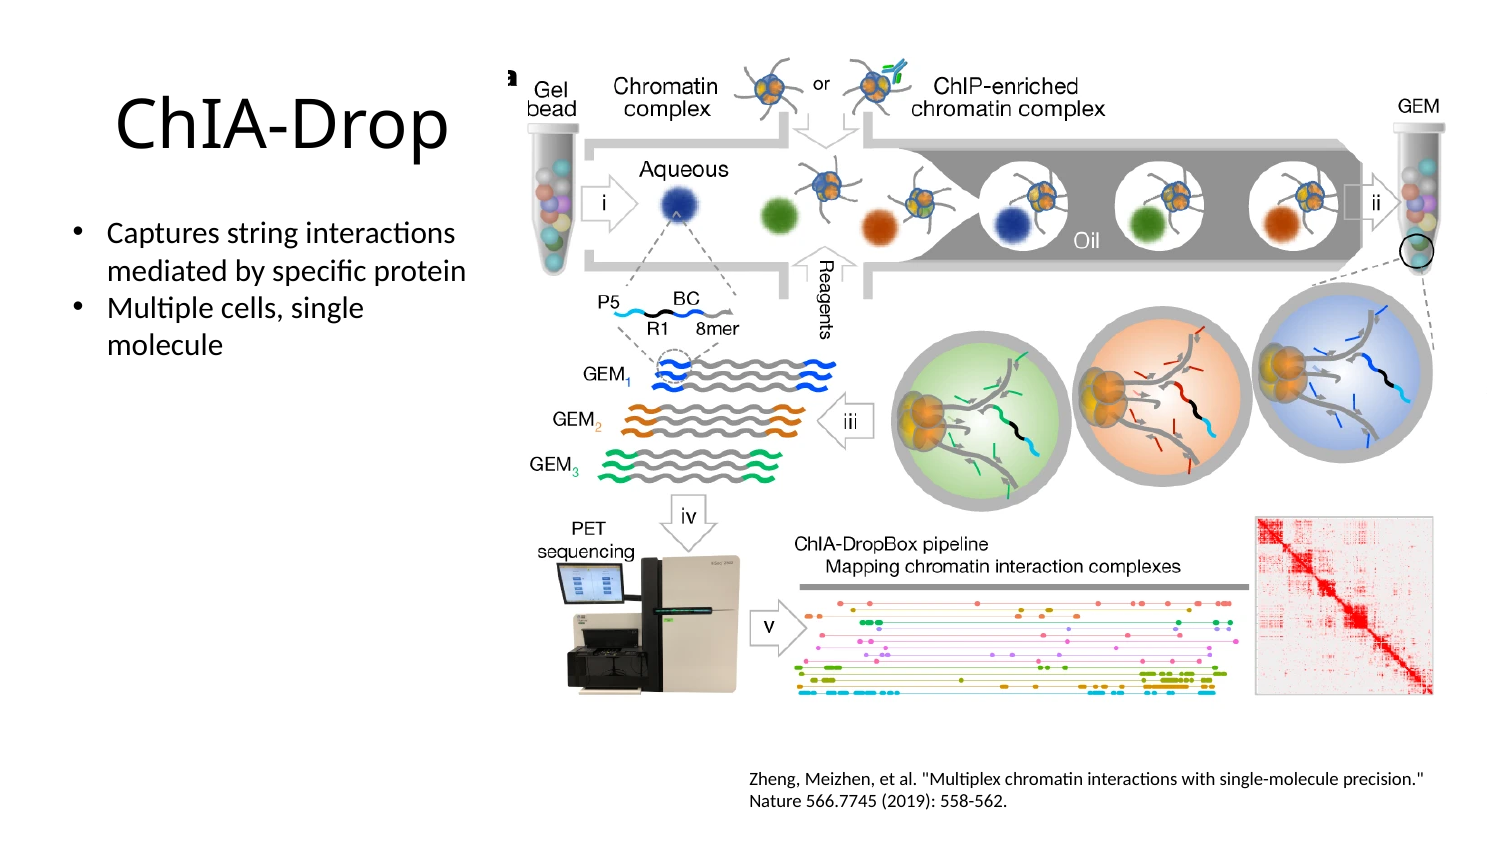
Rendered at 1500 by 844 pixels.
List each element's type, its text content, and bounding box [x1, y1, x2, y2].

title ChIA-Drop [103, 44, 1397, 208]
text_box Captures string interactions mediated by specific protein Multiple cells, single molecule [60, 206, 500, 368]
text_box Zheng, Meizhen, et al. "Multiplex chromatin interactions with single-molecule precision." Nature 566.7745 (2019): 558-562. [738, 761, 1468, 818]
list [507, 54, 1488, 722]
